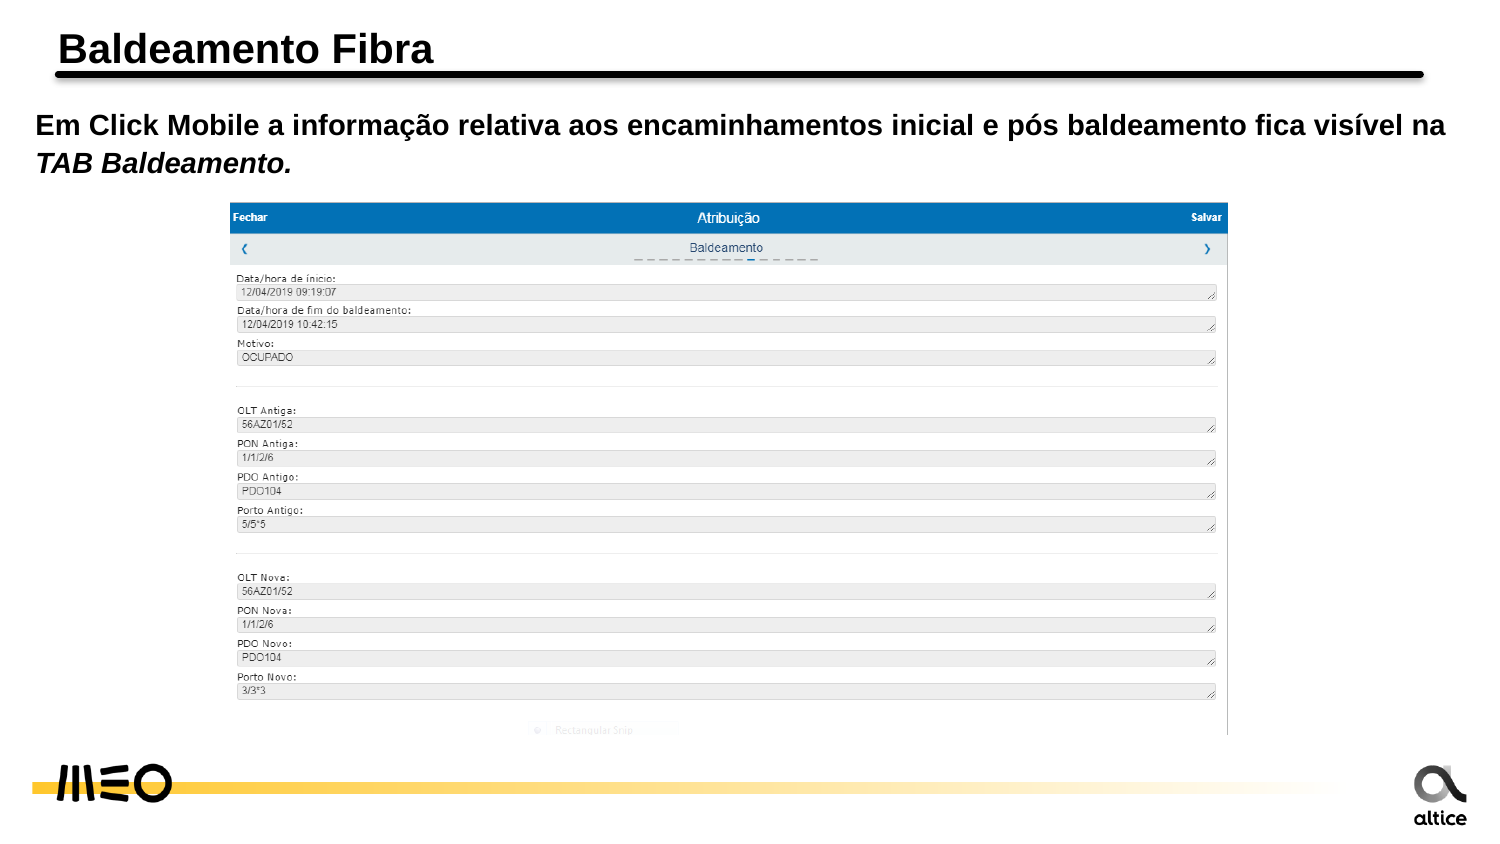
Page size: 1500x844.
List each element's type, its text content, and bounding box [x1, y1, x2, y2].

picture [229, 199, 1228, 736]
list Baldeamento Fibra [57, 17, 1421, 65]
picture [1403, 754, 1477, 836]
list Em Click Mobile a informação relativa aos encaminhamentos inicial e pós baldeamento fica visível na TAB Baldeamento. [35, 102, 1465, 777]
picture [43, 777, 185, 816]
